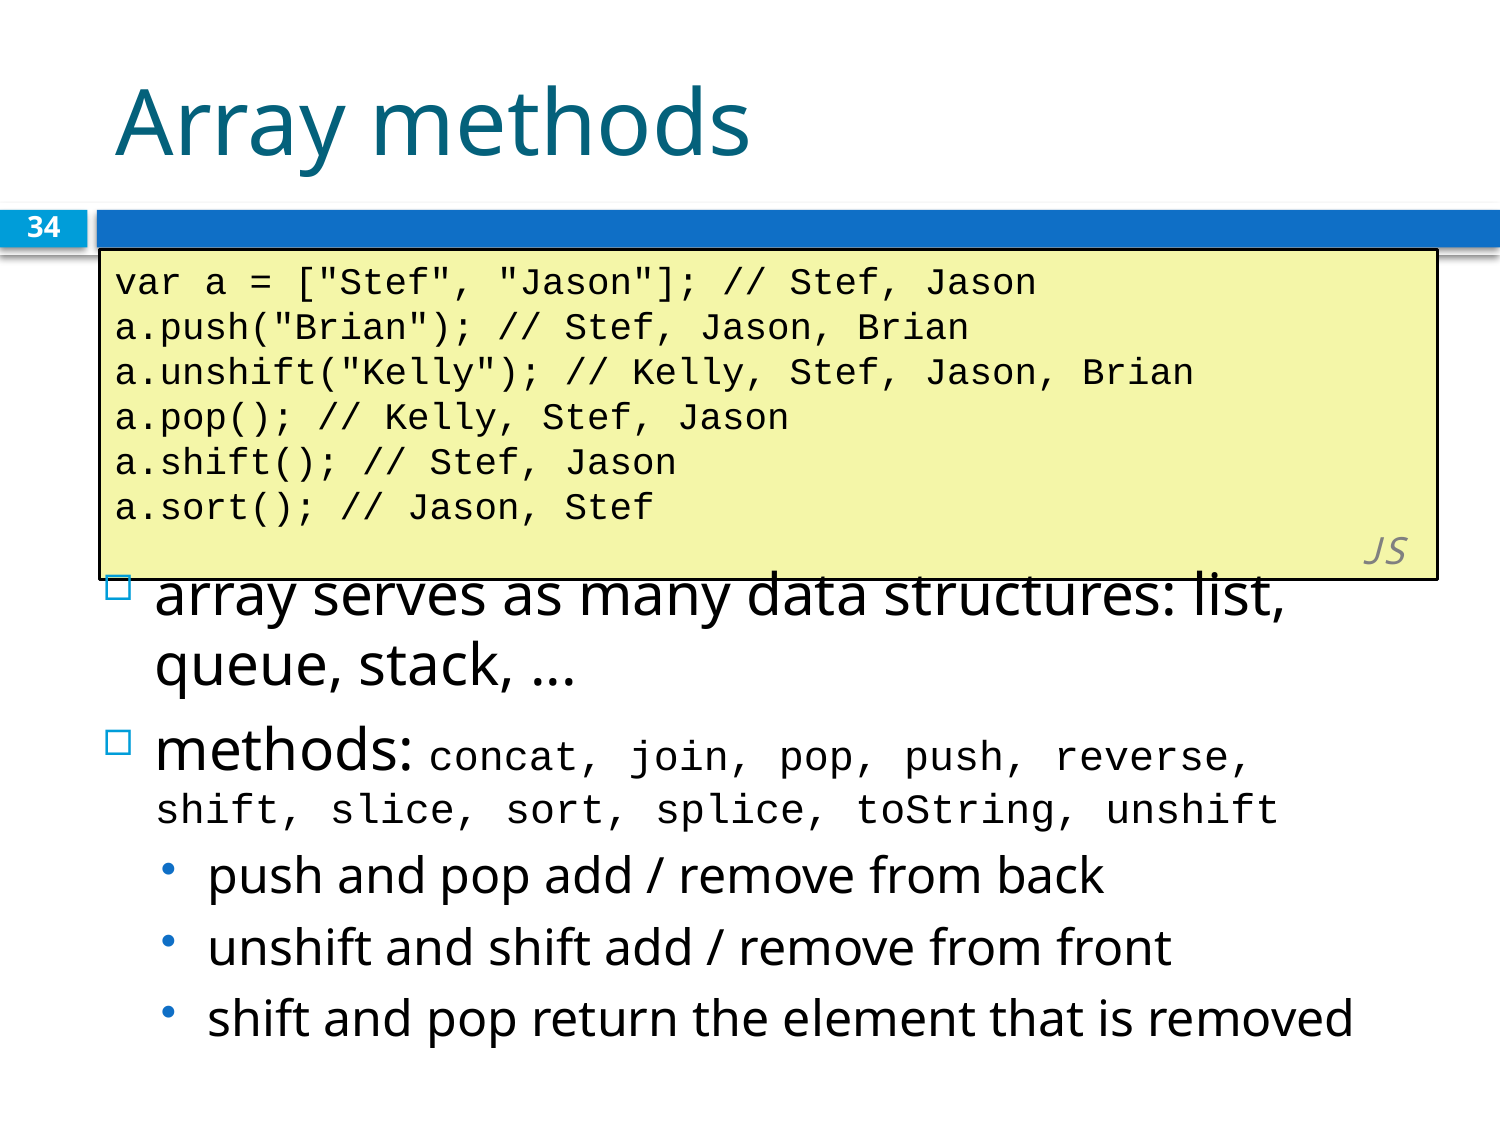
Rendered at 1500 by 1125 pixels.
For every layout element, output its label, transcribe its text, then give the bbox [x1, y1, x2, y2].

slide_number 34 [0, 208, 88, 249]
text_box array serves as many data structures: list, queue, stack, ... methods: concat, join, pop, push, reverse, shift, slice, sort, splice, toString, unshift push and pop add / remove from back unshift and shift add / remove from front shift and pop return the element that is removed [87, 549, 1425, 750]
title Array methods [100, 37, 1439, 201]
text_box var a = ["Stef", "Jason"]; // Stef, Jason a.push("Brian"); // Stef, Jason, Brian a.unshift("Kelly"); // Kelly, Stef, Jason, Brian a.pop(); // Kelly, Stef, Jason a.shift(); // Stef, Jason a.sort(); // Jason, Stef JS [99, 249, 1438, 580]
